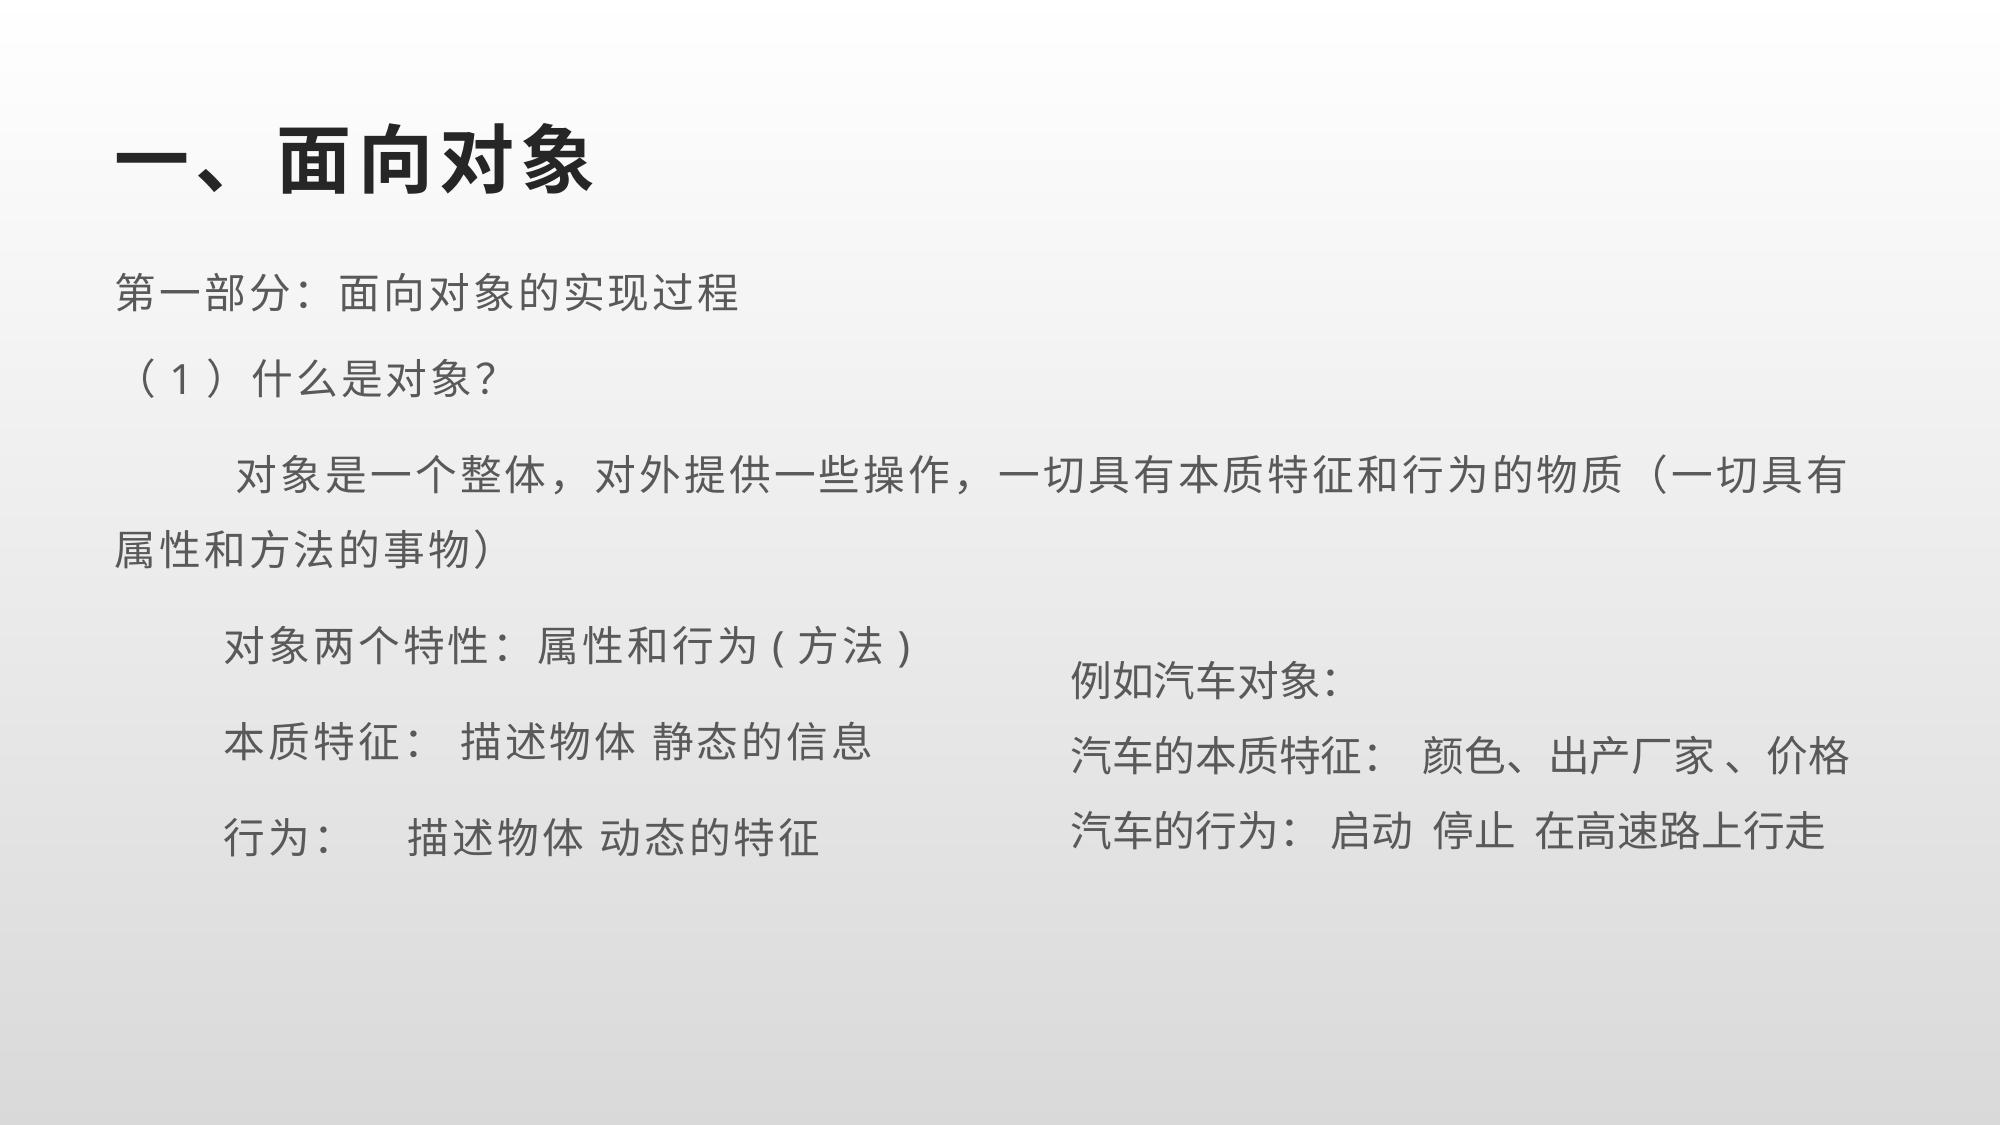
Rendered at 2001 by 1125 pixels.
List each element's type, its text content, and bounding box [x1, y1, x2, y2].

list 第一部分：面向对象的实现过程 （1）什么是对象？ 对象是一个整体，对外提供一些操作，一切具有本质特征和行为的物质（一切具有属性和方法的事物） 对象两个特性：属性和行为(方法) 本质特征： 描述物体 静态的信息 行为： 描述物体 动态的特征 [99, 244, 1900, 1026]
title 一、面向对象 [99, 99, 1900, 216]
text_box 例如汽车对象： 汽车的本质特征： 颜色、出产厂家 、价格 汽车的行为： 启动 停止 在高速路上行走 [1055, 622, 1900, 862]
